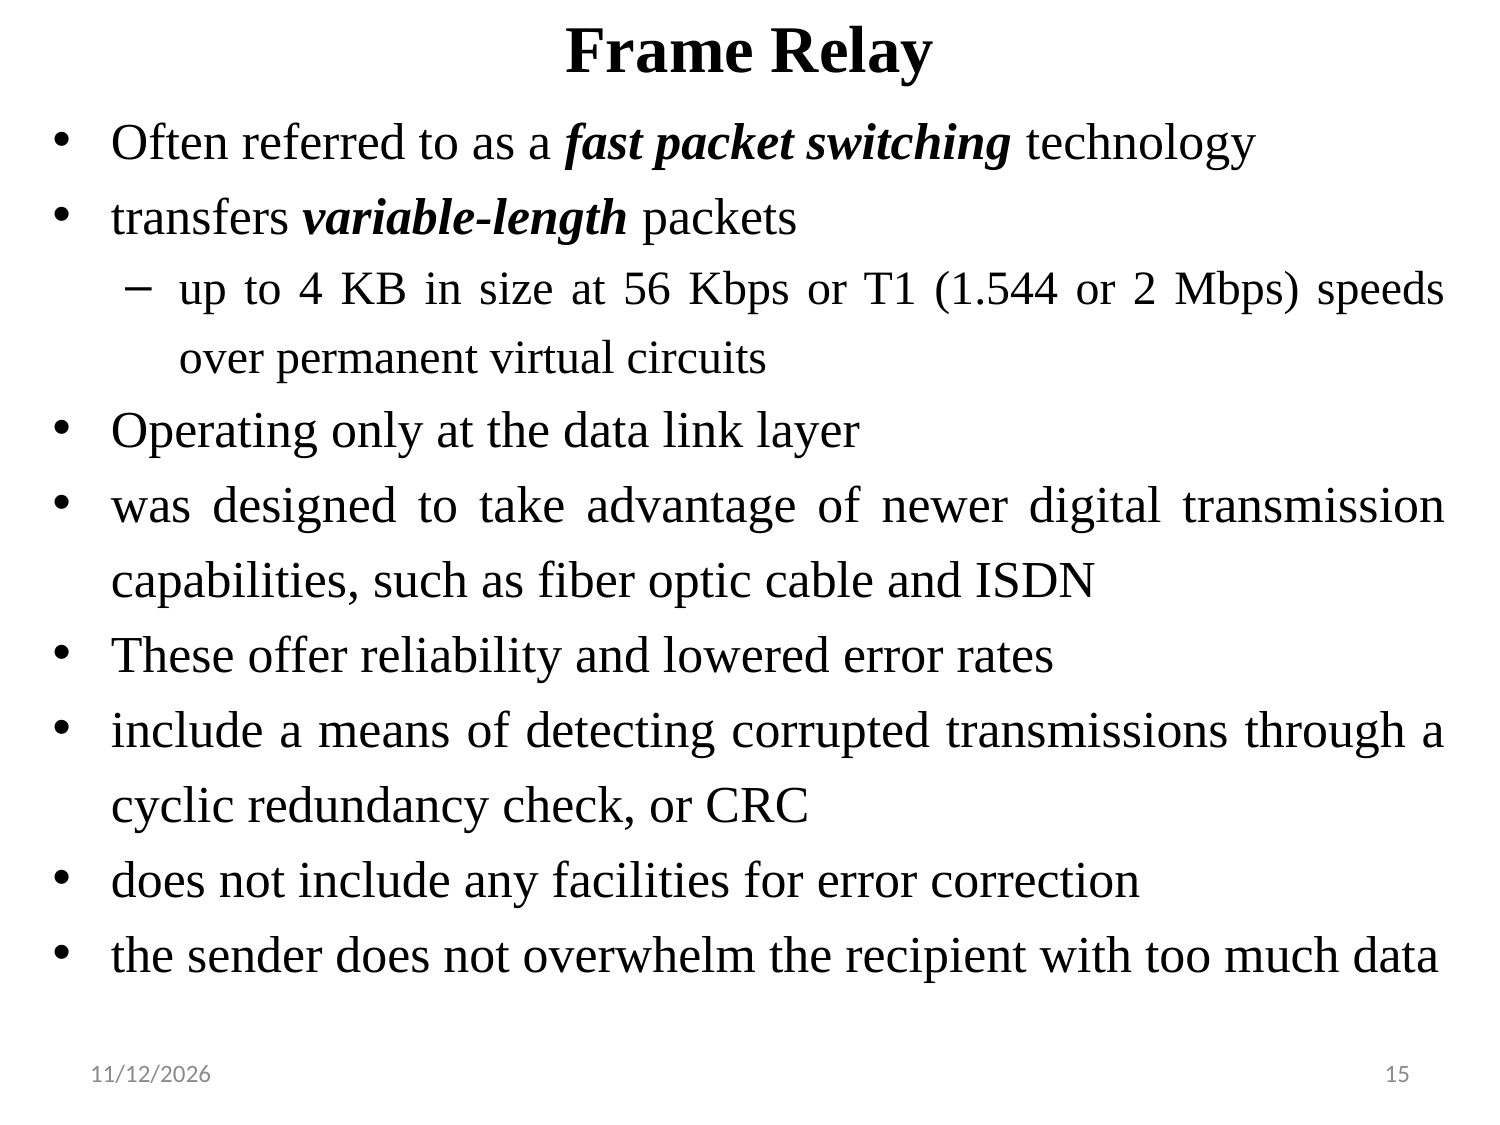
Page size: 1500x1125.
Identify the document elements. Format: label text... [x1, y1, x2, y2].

title Frame Relay [37, 0, 1463, 87]
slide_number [75, 1042, 425, 1103]
list Often referred to as a fast packet switching technology transfers variable-length packets up to 4 KB in size at 56 Kbps or T1 (1.544 or 2 Mbps) speeds over permanent virtual circuits Operating only at the data link layer was designed to take advantage of newer digital transmission capabilities, such as fiber optic cable and ISDN These offer reliability and lowered error rates include a means of detecting corrupted transmissions through a cyclic redundancy check, or CRC does not include any facilities for error correction the sender does not overwhelm the recipient with too much data [37, 87, 1463, 1013]
slide_number 15 [1074, 1042, 1425, 1103]
